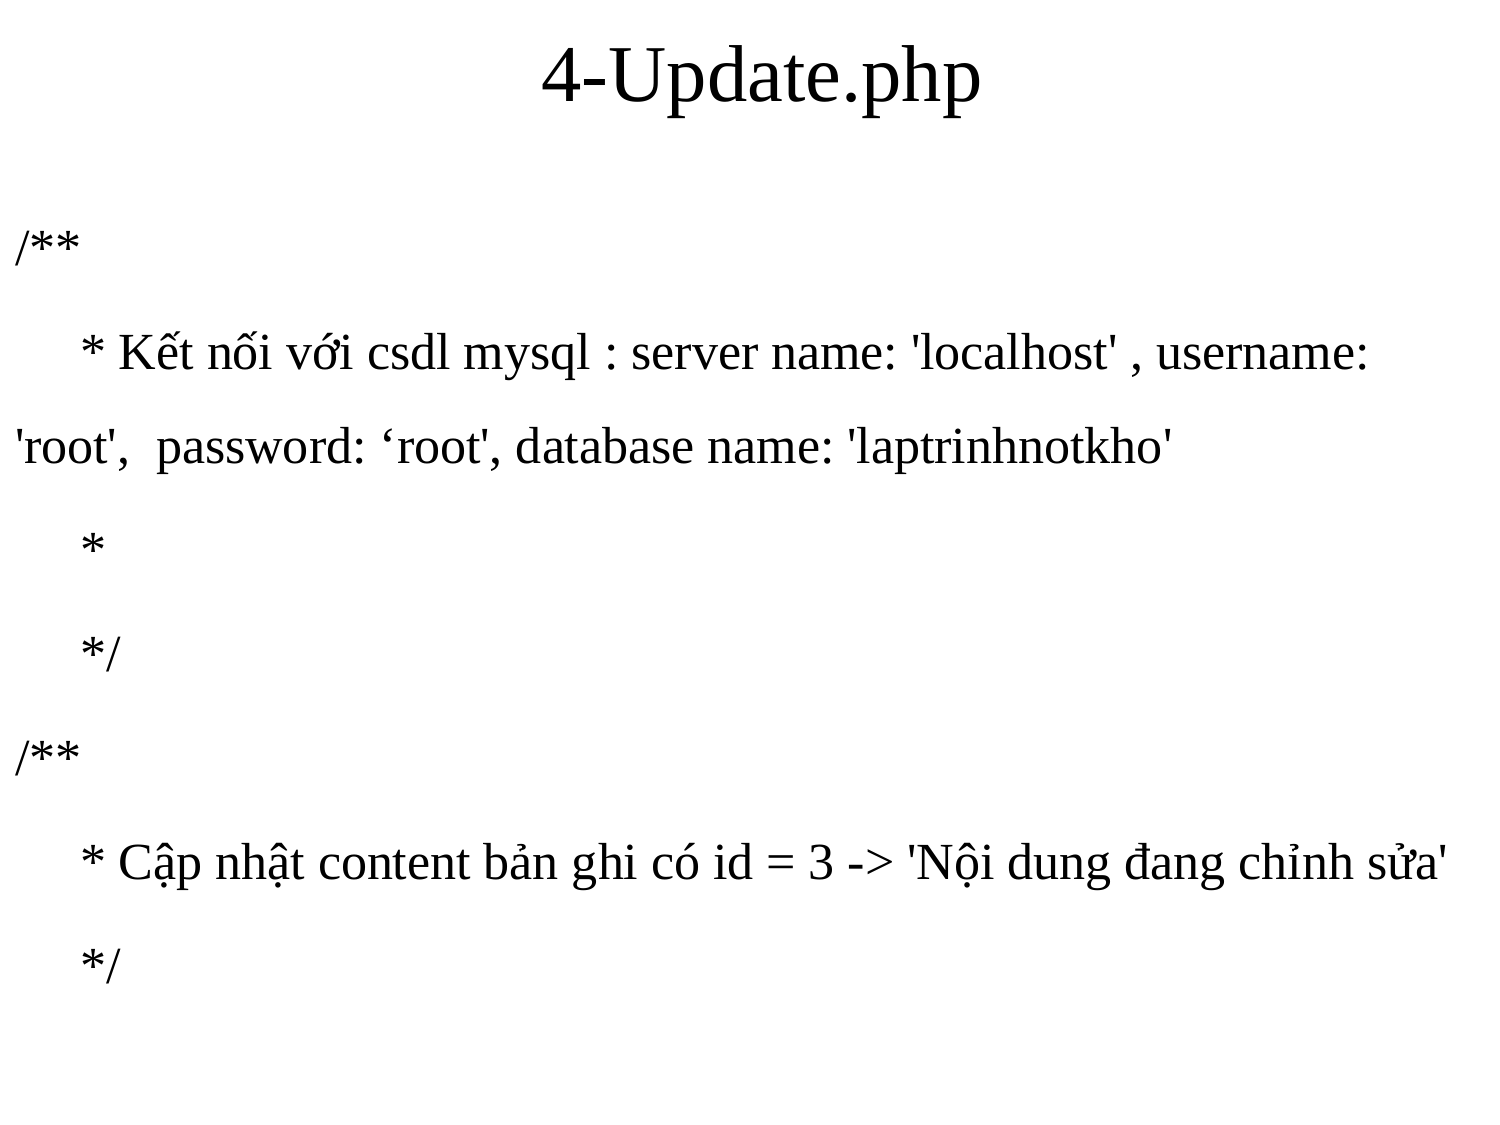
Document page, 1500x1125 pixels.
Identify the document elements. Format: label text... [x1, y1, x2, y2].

list /** * Kết nối với csdl mysql : server name: 'localhost' , username: 'root', password: ‘root', database name: 'laptrinhnotkho' * */ /** * Cập nhật content bản ghi có id = 3 -> 'Nội dung đang chỉnh sửa' */ [0, 174, 1500, 1125]
title 4-Update.php [87, 12, 1438, 125]
